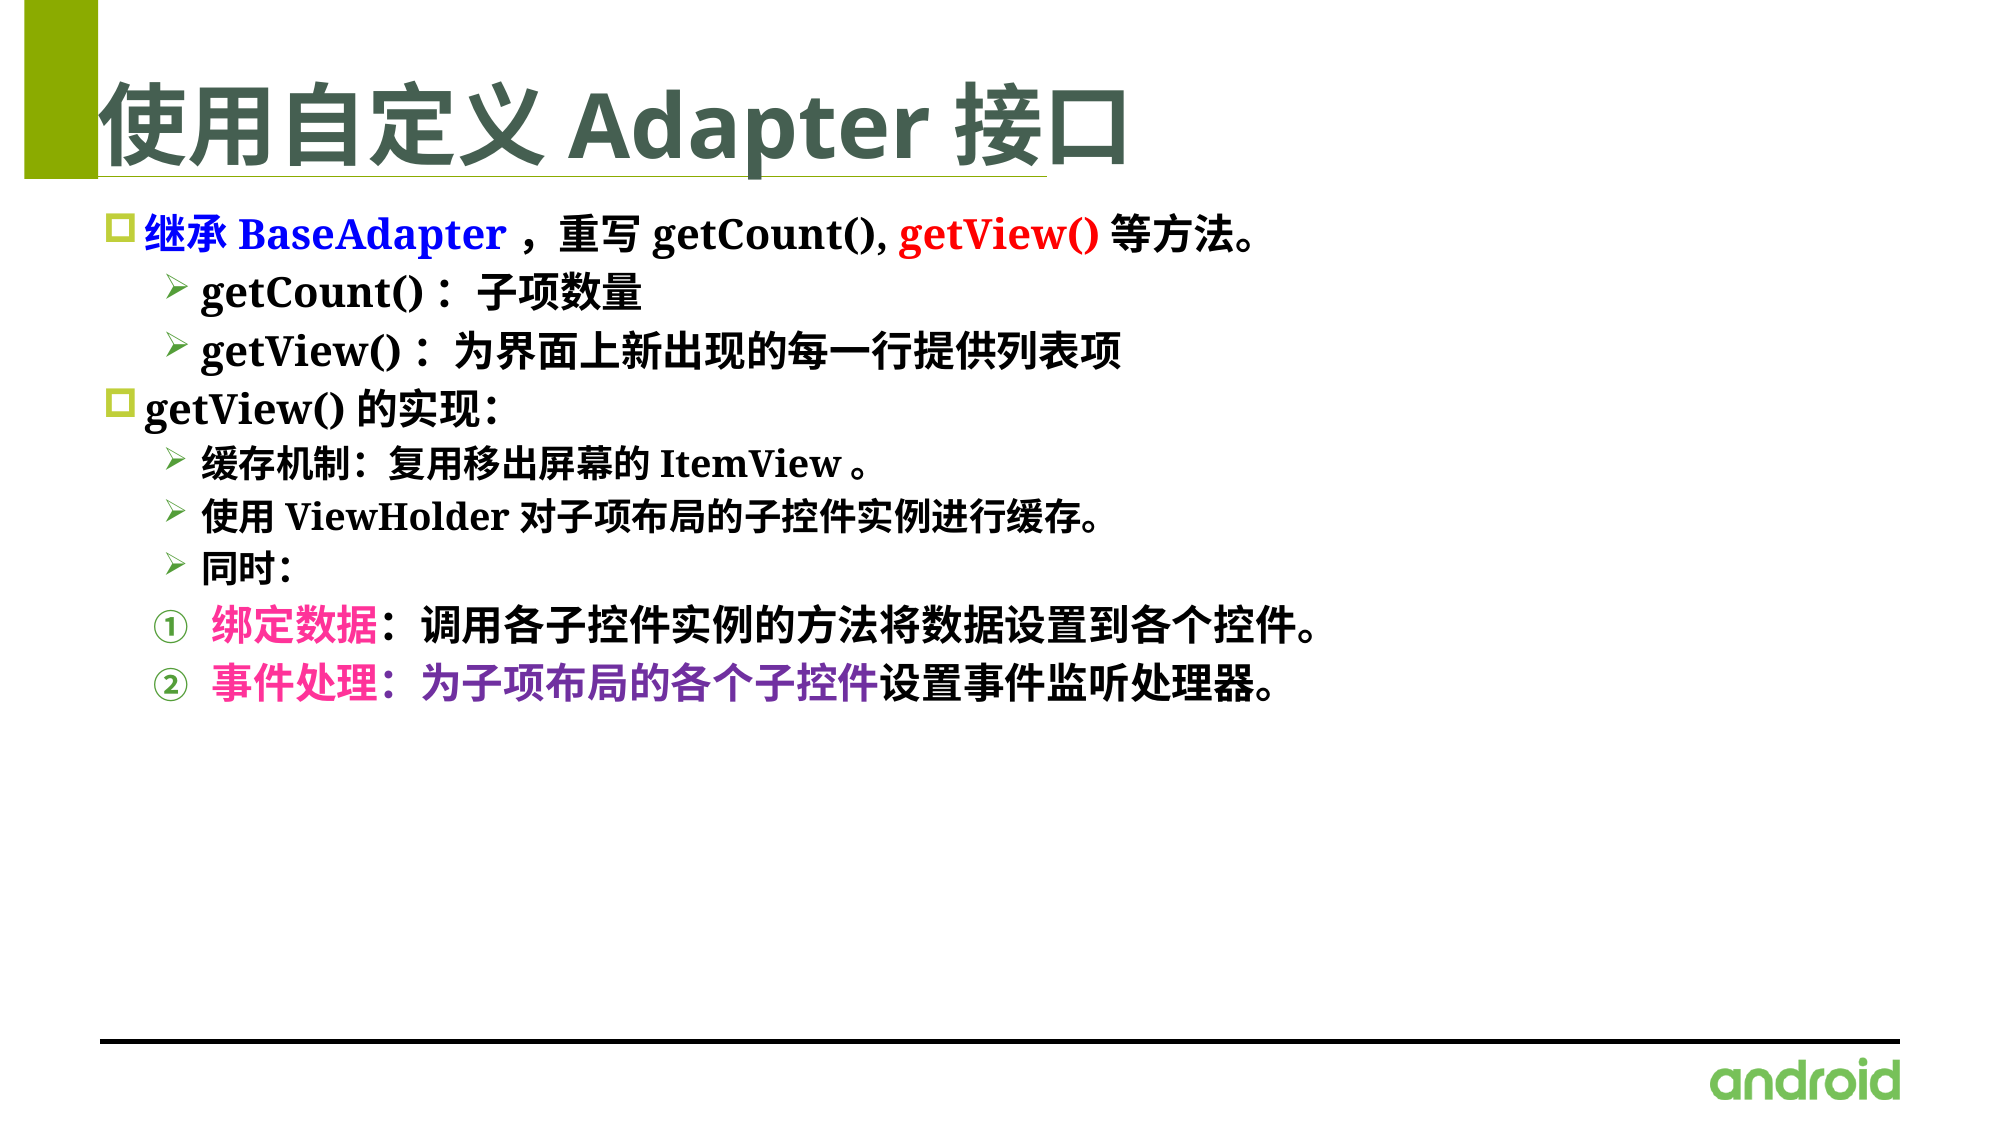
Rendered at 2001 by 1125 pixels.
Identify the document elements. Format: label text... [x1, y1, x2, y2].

picture [1710, 1057, 1900, 1100]
list 继承BaseAdapter，重写getCount(), getView()等方法。 getCount()：子项数量 getView()：为界面上新出现的每一行提供列表项 getView()的实现： 缓存机制：复用移出屏幕的ItemView。 使用ViewHolder对子项布局的子控件实例进行缓存。 同时： 绑定数据：调用各子控件实例的方法将数据设置到各个控件。 事件处理：为子项布局的各个子控件设置事件监听处理器。 [91, 201, 1892, 1042]
title 使用自定义Adapter接口 [97, 0, 1898, 177]
